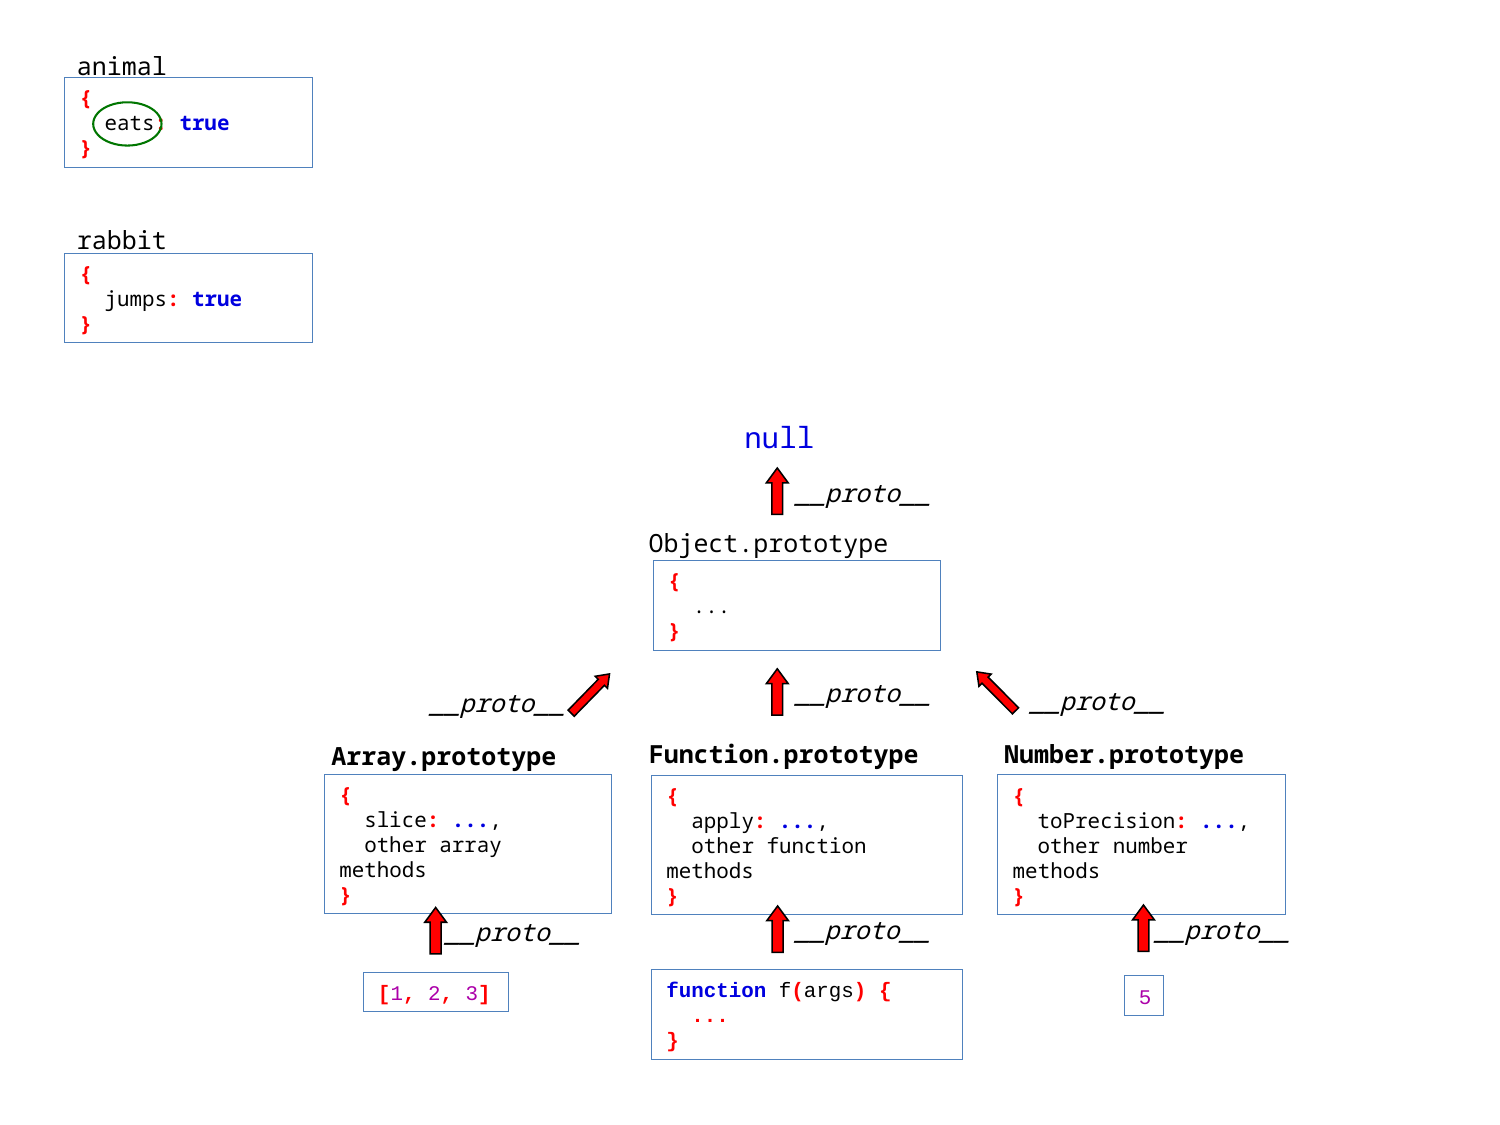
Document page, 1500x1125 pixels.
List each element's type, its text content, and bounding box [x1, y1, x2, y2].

text_box [1, 2, 3] [363, 972, 509, 1012]
text_box [1132, 911, 1139, 952]
text_box __proto__ [414, 680, 580, 725]
text_box function f(args) { ... } [651, 969, 963, 1060]
text_box { toPrecision: ..., other number methods } [997, 774, 1286, 915]
text_box __proto__ [780, 469, 945, 515]
text_box [766, 468, 780, 515]
text_box 5 [1124, 975, 1164, 1016]
text_box null [729, 412, 830, 462]
text_box __proto__ [430, 909, 595, 954]
text_box [976, 671, 1015, 714]
text_box Number.prototype [989, 731, 1274, 776]
text_box Array.prototype [316, 733, 587, 779]
text_box __proto__ [1015, 677, 1180, 723]
text_box { jumps: true } [64, 253, 313, 343]
text_box Function.prototype [633, 730, 949, 776]
text_box { ... } [653, 560, 941, 651]
text_box { eats: true } [64, 77, 313, 168]
text_box { slice: ..., other array methods } [324, 774, 612, 914]
text_box { apply: ..., other function methods } [651, 775, 963, 915]
text_box [766, 905, 784, 953]
text_box [424, 915, 430, 923]
text_box [580, 673, 610, 711]
text_box [91, 100, 164, 148]
text_box Object.prototype [633, 519, 919, 565]
text_box __proto__ [780, 670, 945, 716]
text_box __proto__ [1139, 906, 1305, 952]
text_box __proto__ [780, 906, 945, 952]
text_box [766, 668, 780, 716]
text_box rabbit [62, 217, 182, 262]
text_box animal [62, 42, 182, 88]
